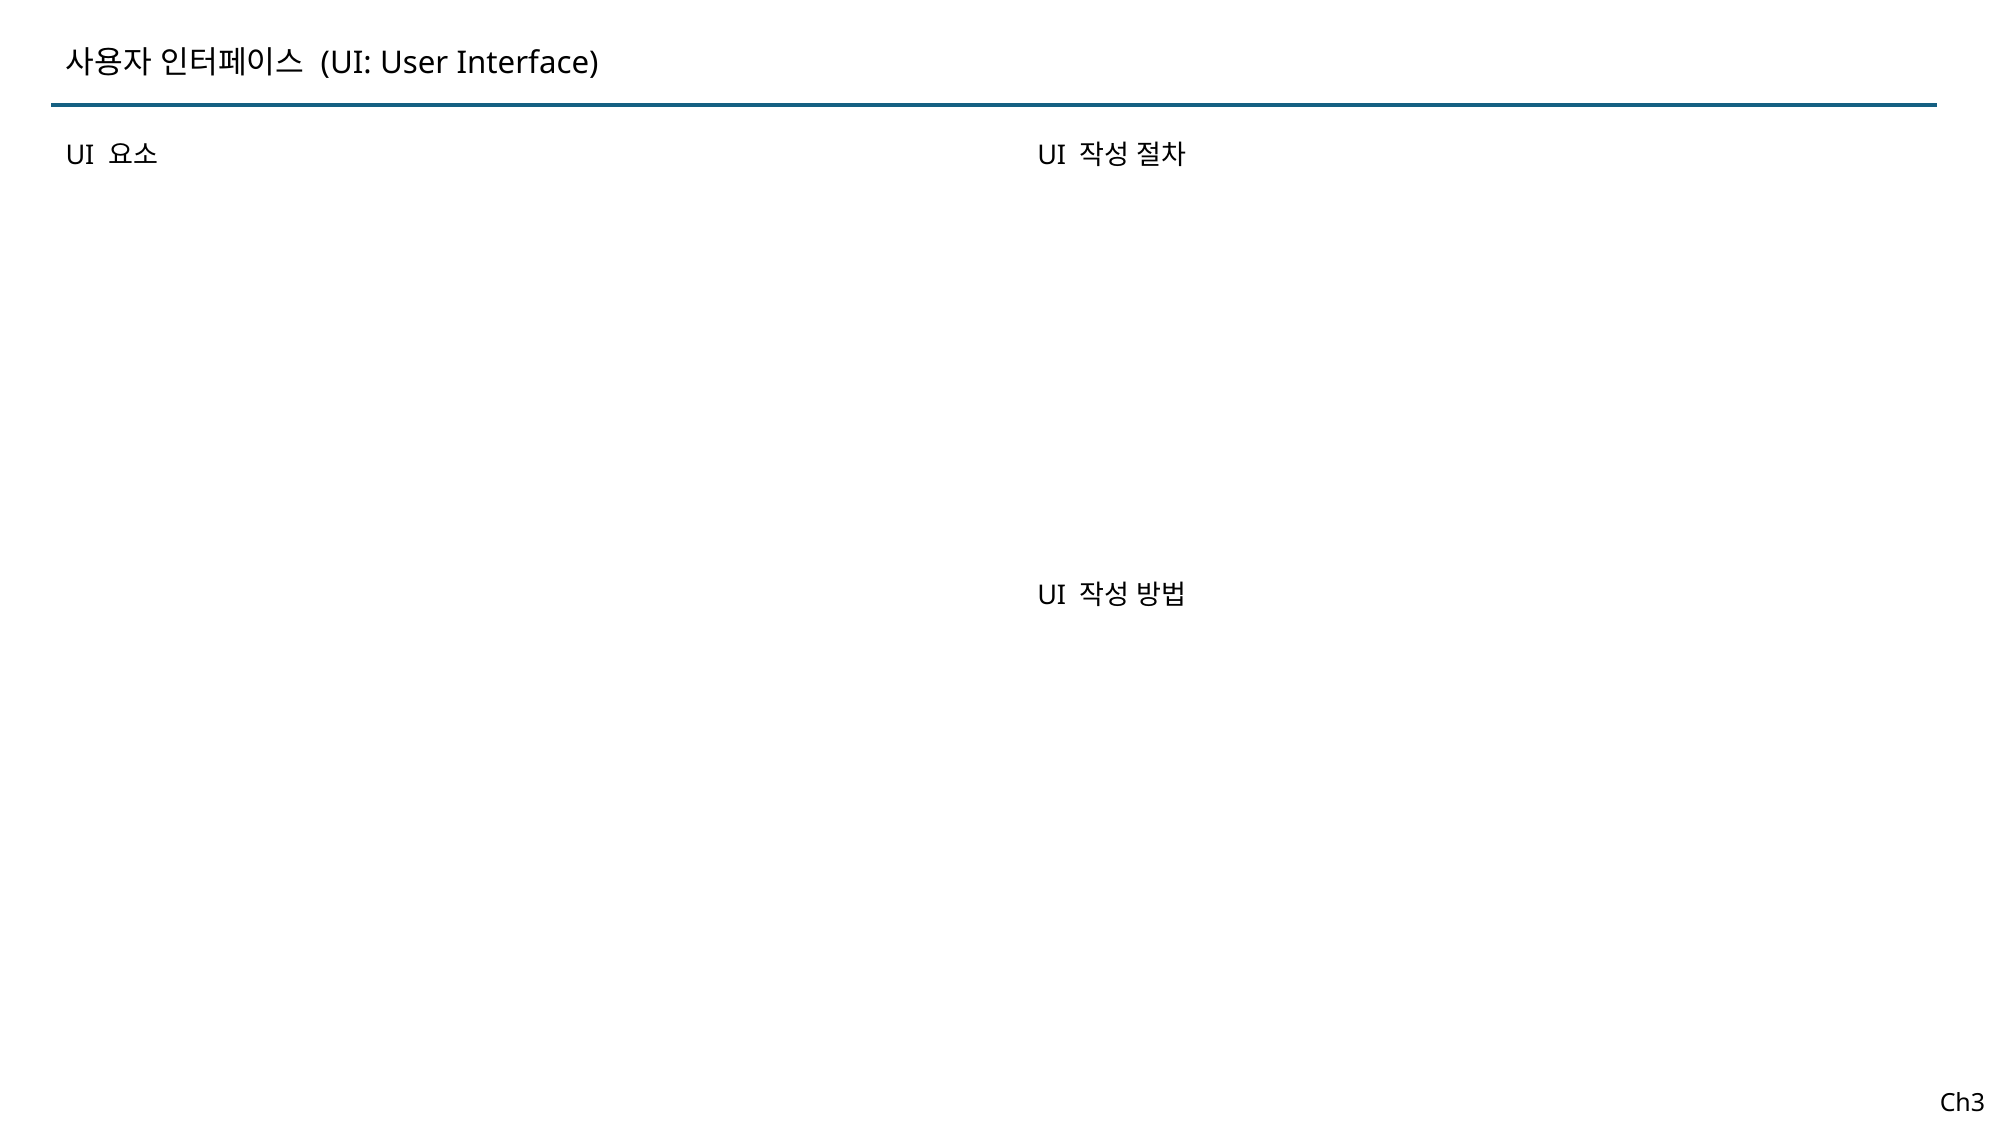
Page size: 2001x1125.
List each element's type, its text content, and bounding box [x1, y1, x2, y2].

text_box Ch3 [1913, 1079, 2000, 1125]
text_box UI 작성 방법 [1022, 569, 1324, 617]
text_box 사용자 인터페이스 (UI: User Interface) [50, 34, 697, 87]
text_box UI 작성 절차 [1022, 129, 1324, 177]
text_box UI 요소 [50, 129, 211, 177]
